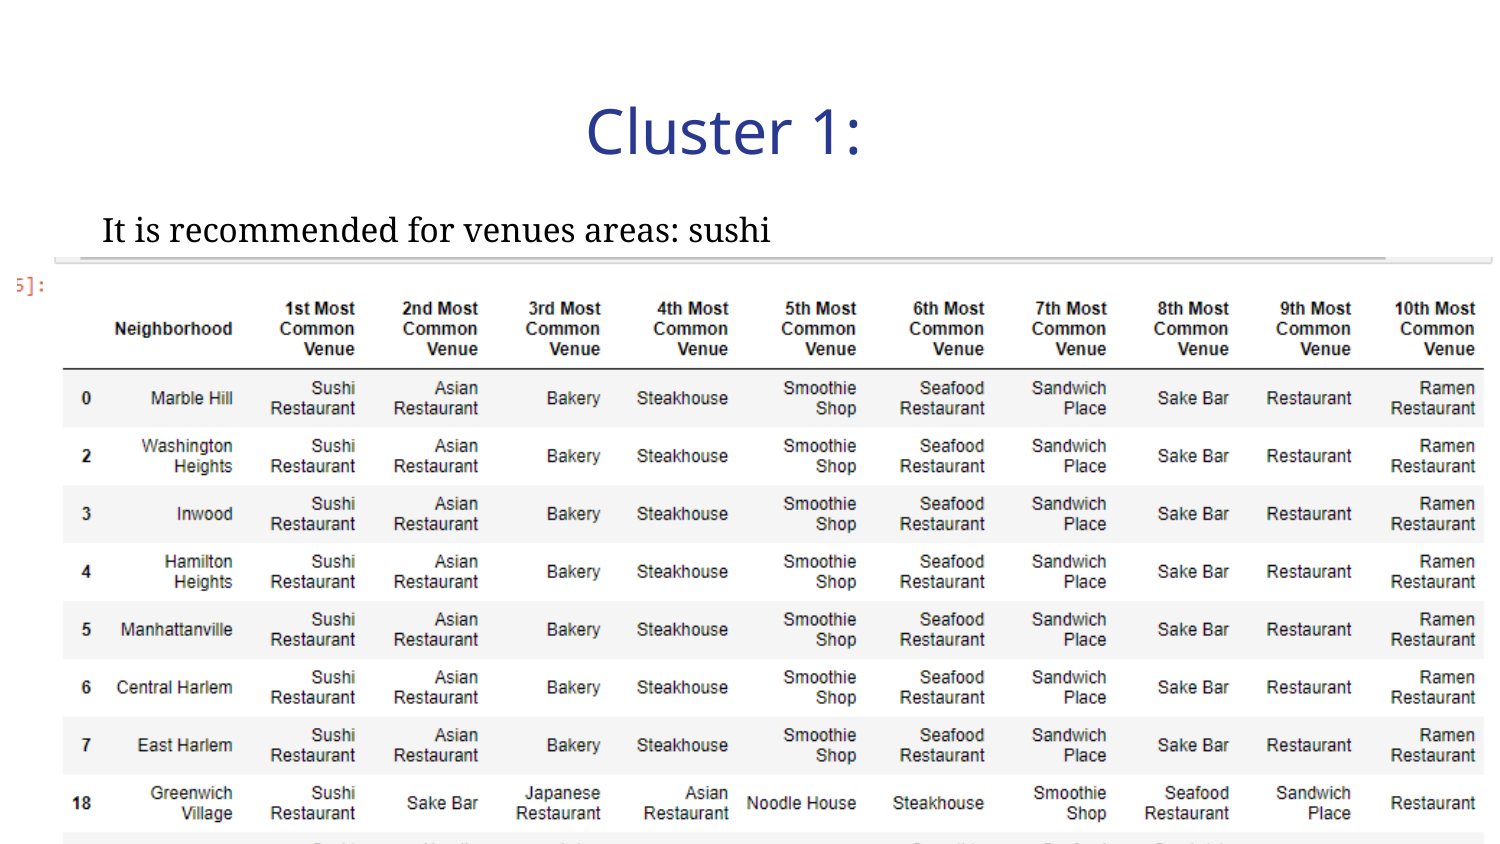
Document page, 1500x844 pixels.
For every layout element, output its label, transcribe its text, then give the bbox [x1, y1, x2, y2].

picture [17, 257, 1500, 844]
text_box It is recommended for venues areas: sushi [86, 193, 1500, 256]
text_box Cluster 1: [65, 88, 1383, 194]
